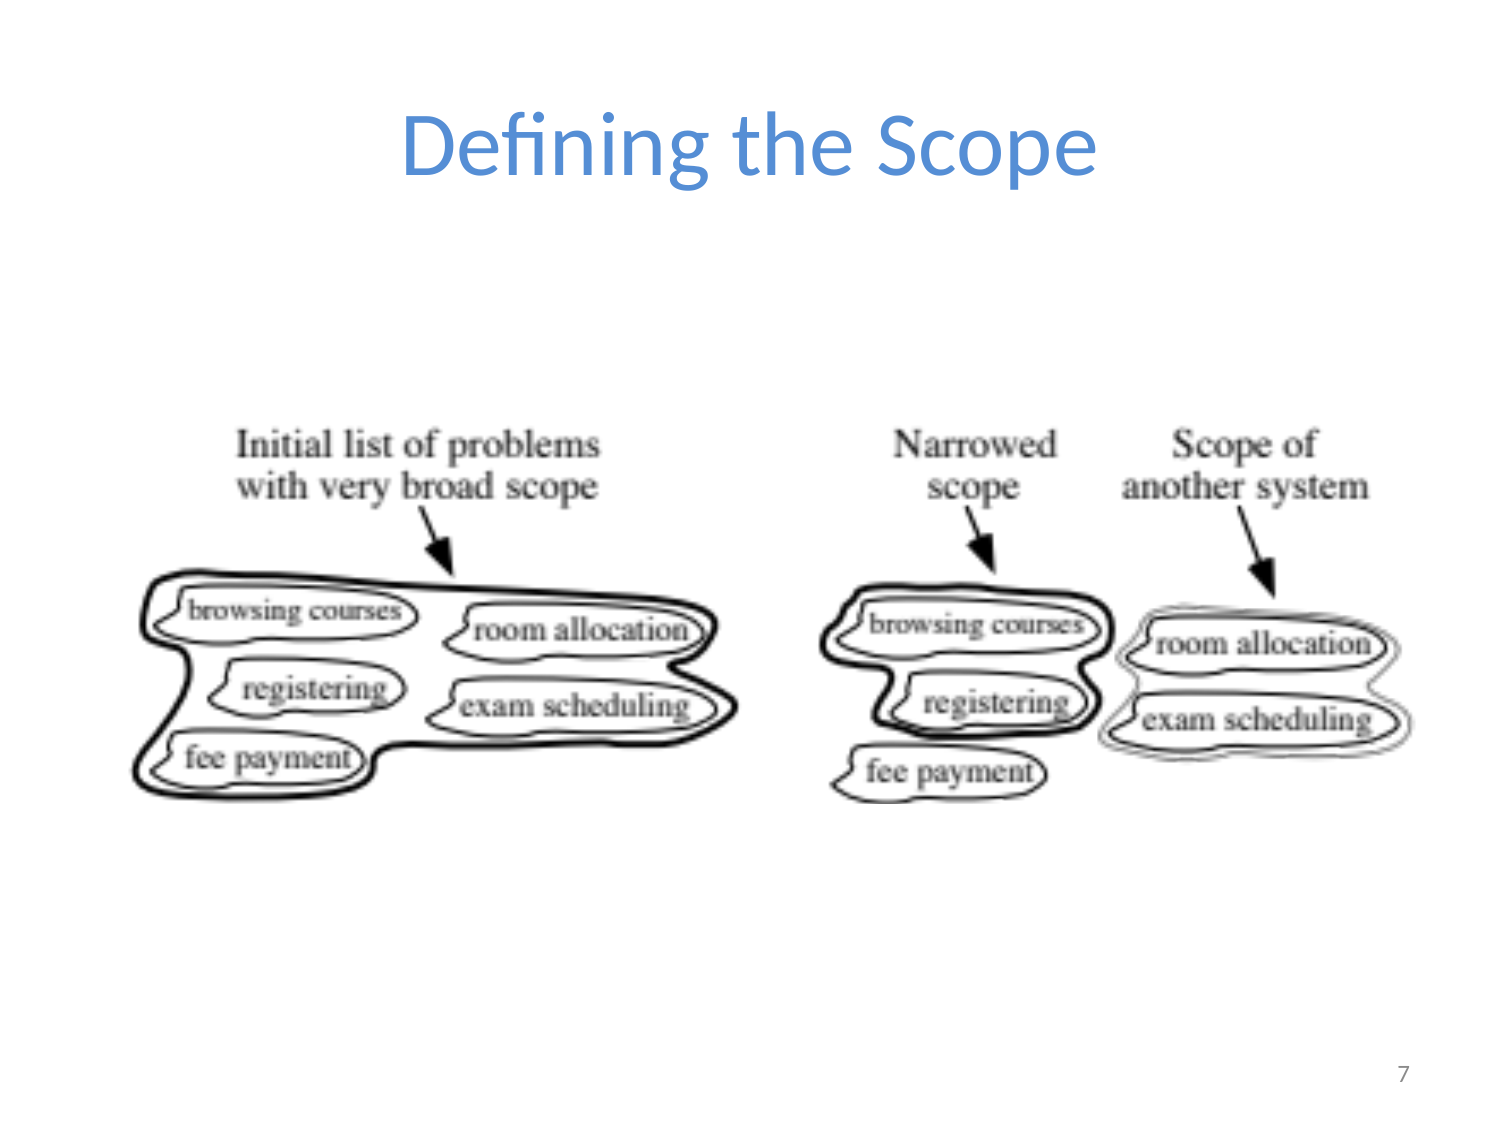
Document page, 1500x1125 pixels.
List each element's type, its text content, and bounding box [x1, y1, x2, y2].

slide_number 7 [1074, 1042, 1425, 1103]
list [110, 424, 1420, 805]
title Defining the Scope [75, 45, 1425, 233]
